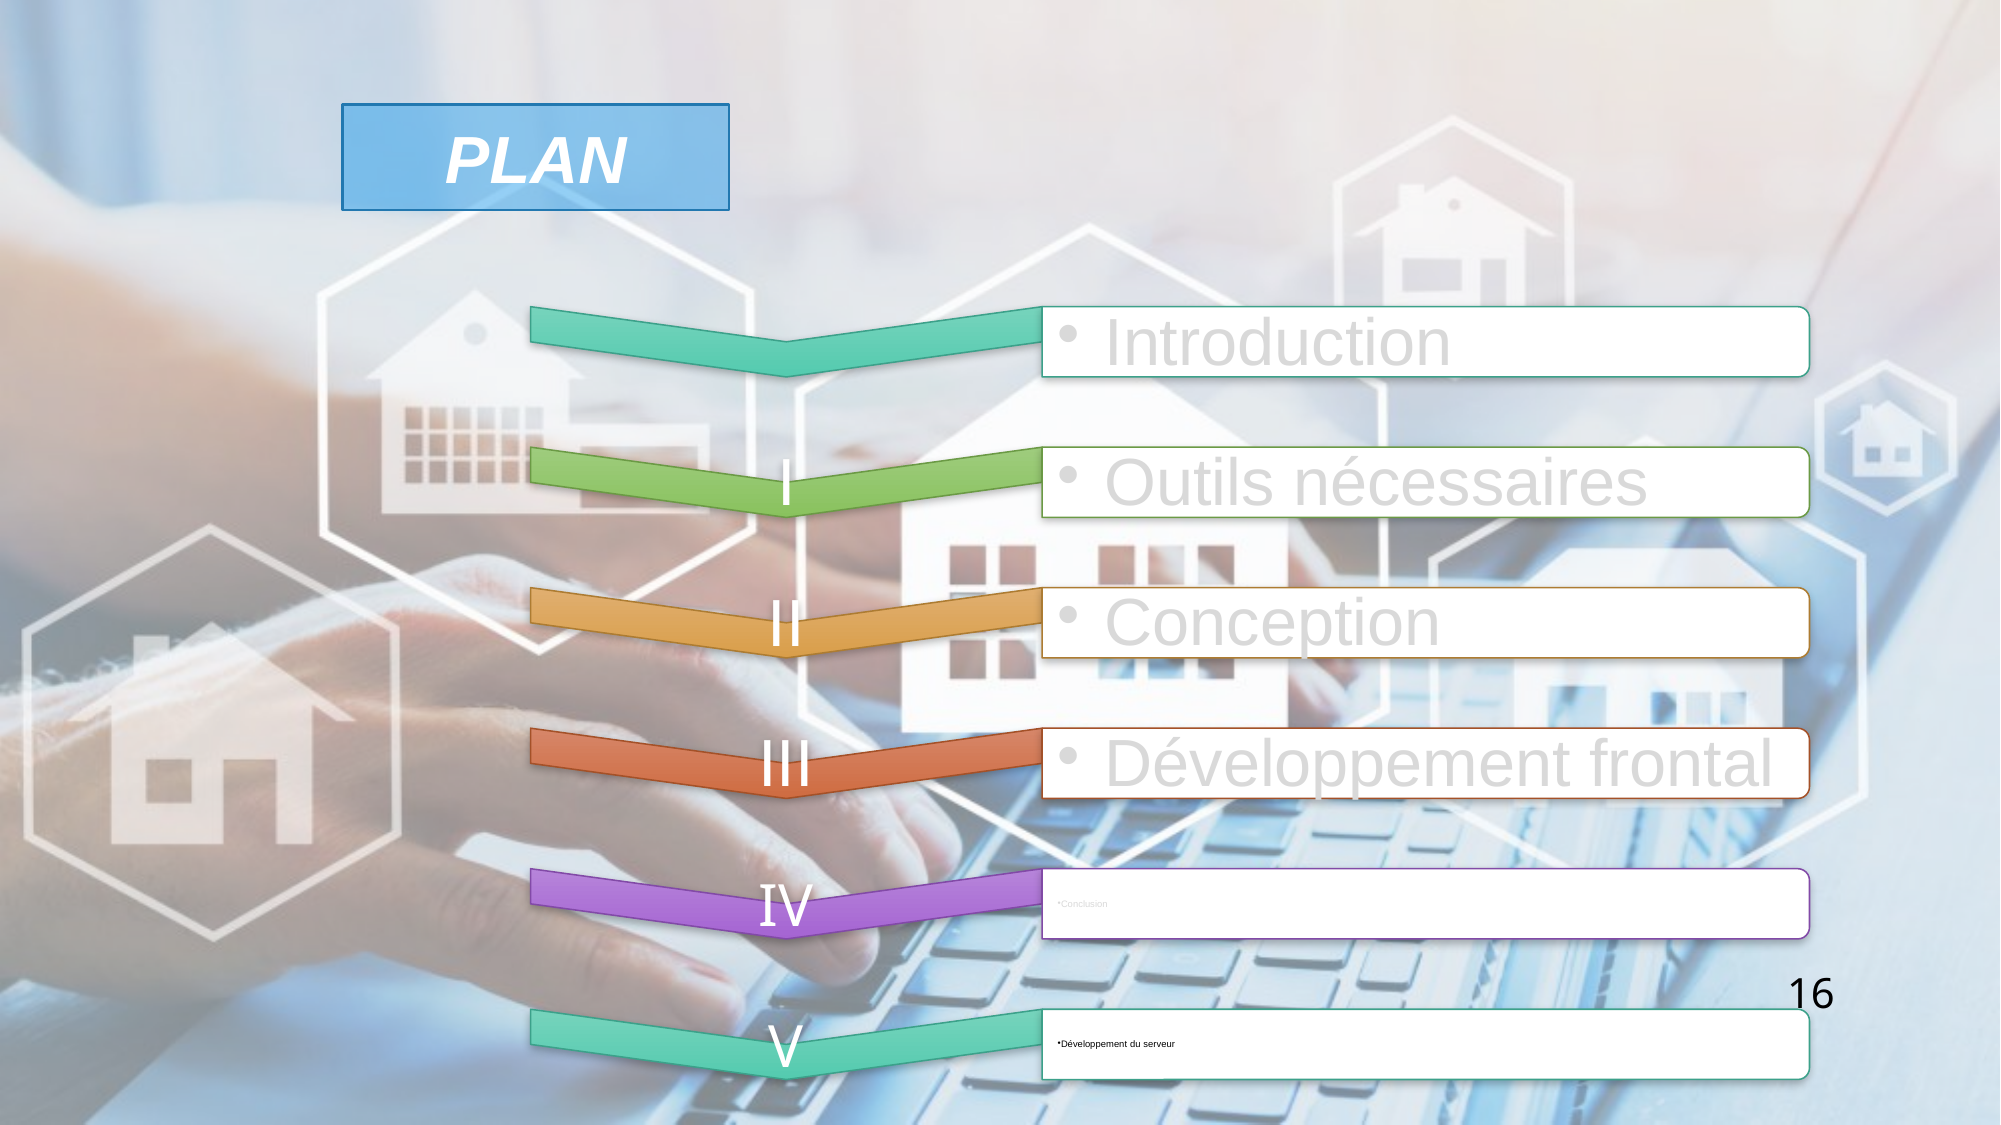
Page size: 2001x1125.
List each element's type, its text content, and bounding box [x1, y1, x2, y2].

slide_number 16 [1815, 965, 1851, 1025]
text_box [530, 306, 1810, 1080]
text_box PLAN [341, 103, 730, 211]
